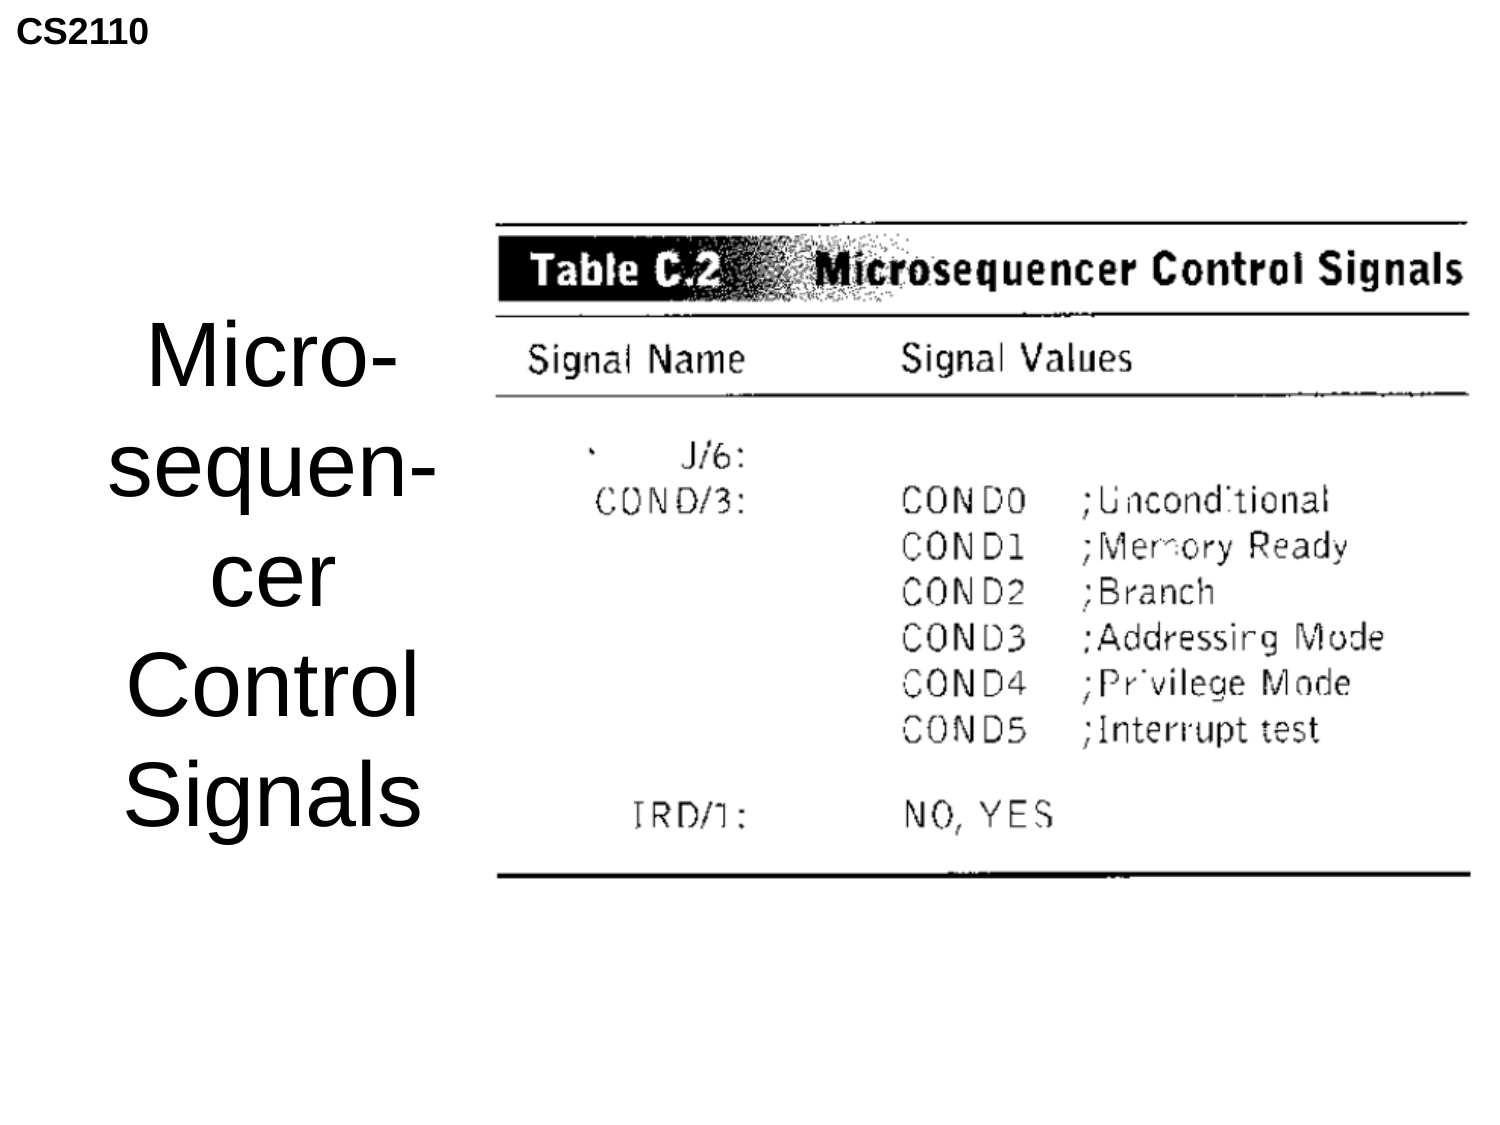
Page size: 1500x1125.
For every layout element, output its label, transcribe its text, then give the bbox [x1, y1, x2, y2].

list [494, 0, 1477, 1094]
title Micro-sequen-cer Control Signals [75, 45, 472, 1094]
